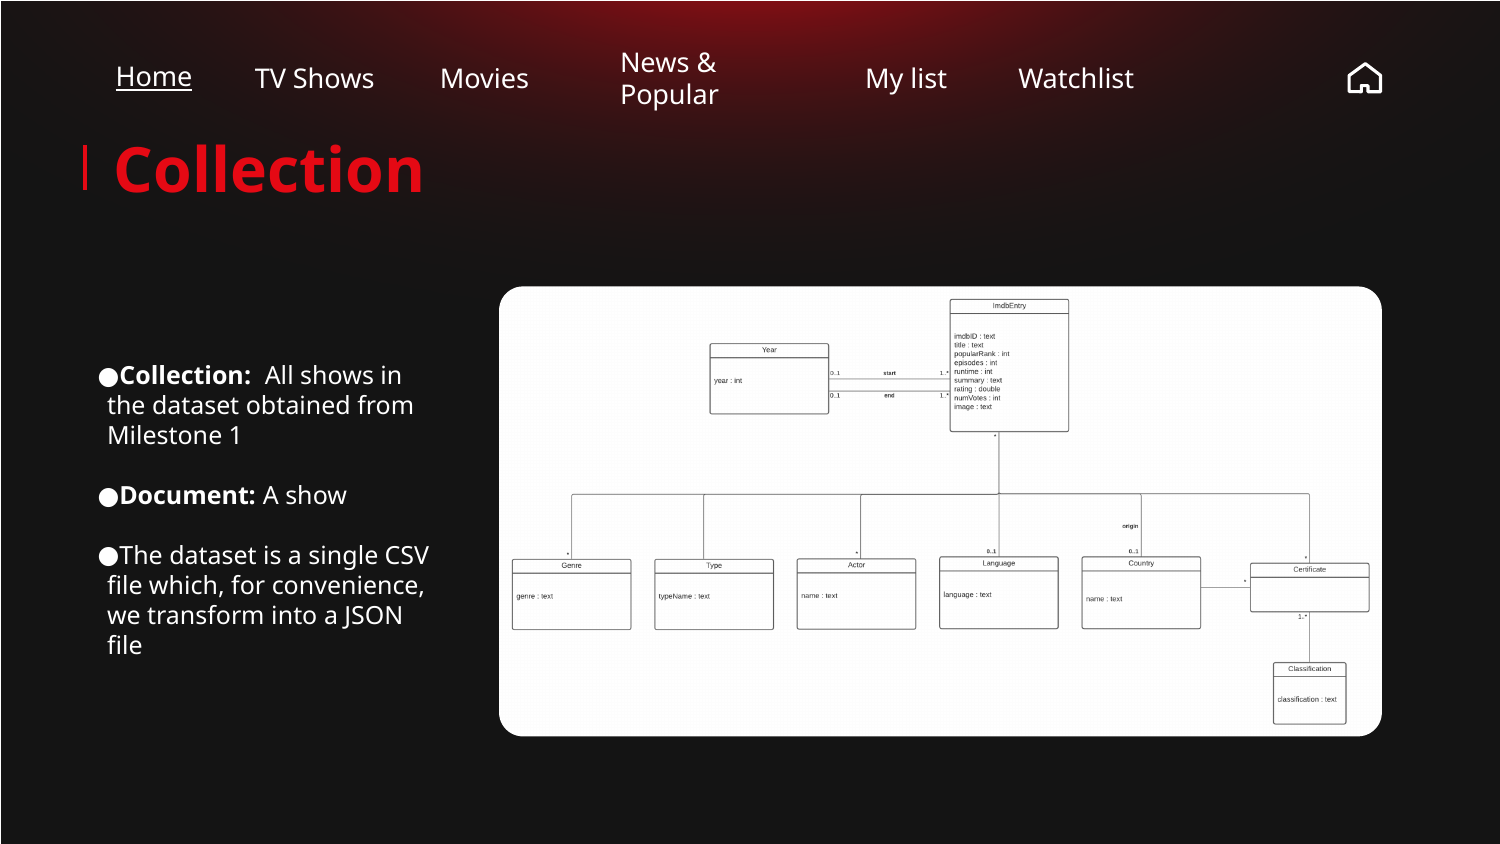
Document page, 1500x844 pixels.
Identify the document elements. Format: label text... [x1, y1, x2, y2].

picture [2, 2, 1500, 844]
title Collection [98, 120, 1086, 215]
text_box [1349, 63, 1381, 92]
text_box Watchlist [1028, 51, 1181, 104]
text_box Collection: All shows in the dataset obtained from Milestone 1 Document: A show The dataset is a single CSV file which, for convenience, we transform into a JSON file [79, 344, 454, 675]
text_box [100, 51, 1028, 104]
